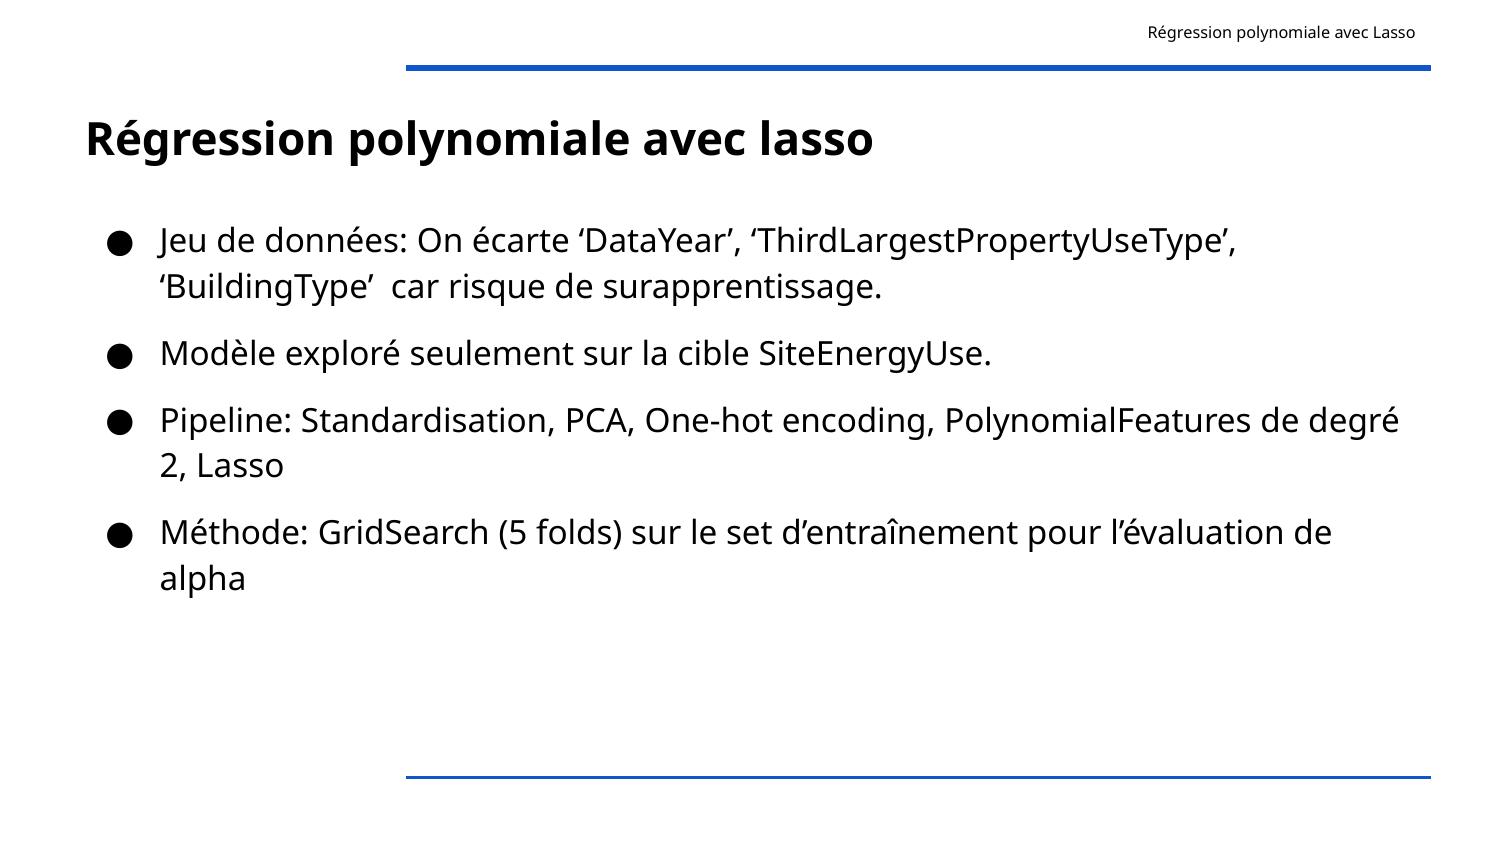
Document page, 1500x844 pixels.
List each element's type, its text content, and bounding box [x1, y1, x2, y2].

list Jeu de données: On écarte ‘DataYear’, ‘ThirdLargestPropertyUseType’, ‘BuildingType’ car risque de surapprentissage. Modèle exploré seulement sur la cible SiteEnergyUse. Pipeline: Standardisation, PCA, One-hot encoding, PolynomialFeatures de degré 2, Lasso Méthode: GridSearch (5 folds) sur le set d’entraînement pour l’évaluation de alpha [69, 198, 1431, 692]
title Régression polynomiale avec lasso [69, 94, 1431, 198]
title Régression polynomiale avec Lasso [406, 6, 1431, 57]
